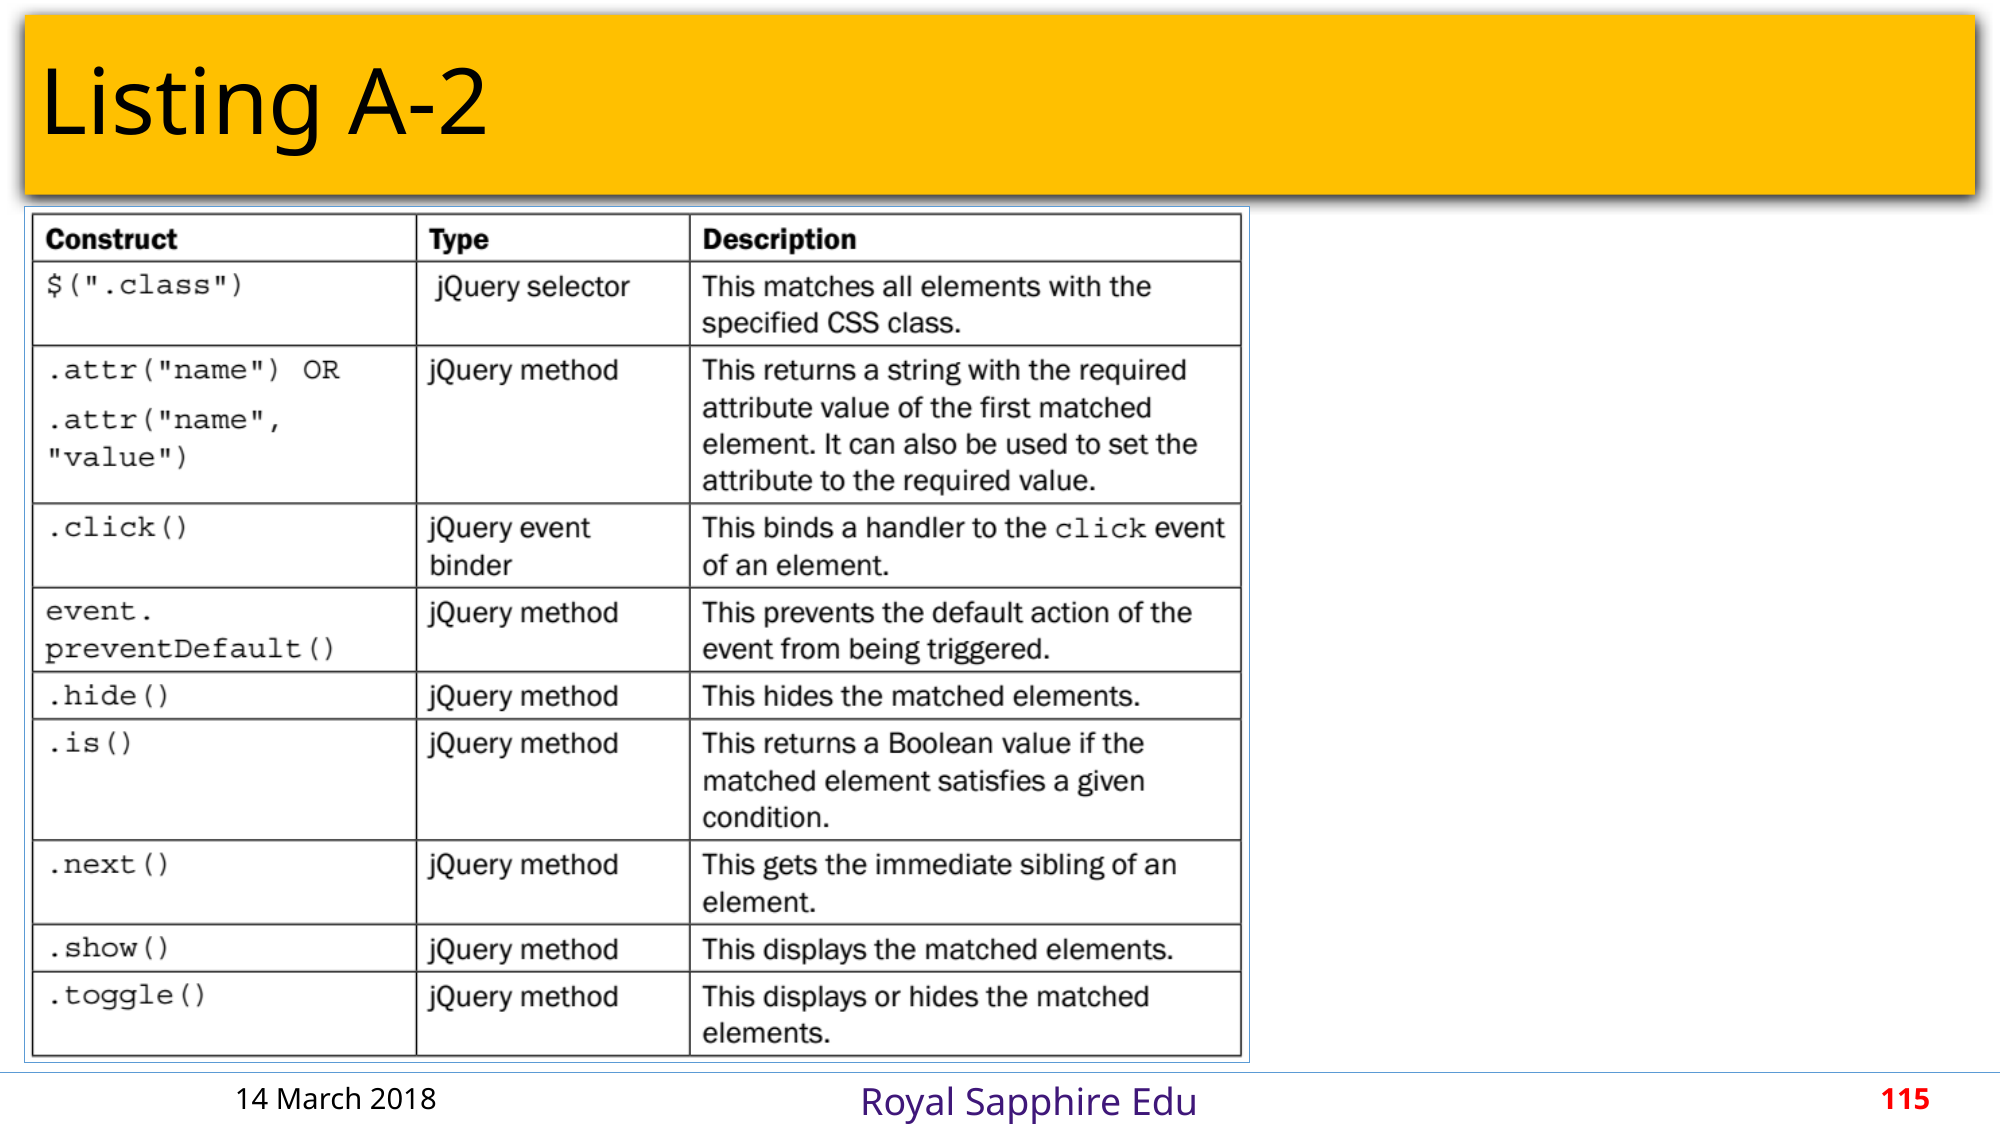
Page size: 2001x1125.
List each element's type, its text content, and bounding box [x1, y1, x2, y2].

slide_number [220, 1072, 671, 1115]
slide_number 115 [1495, 1072, 1946, 1115]
title Listing A-2 [24, 14, 1975, 195]
picture [24, 206, 1250, 1063]
